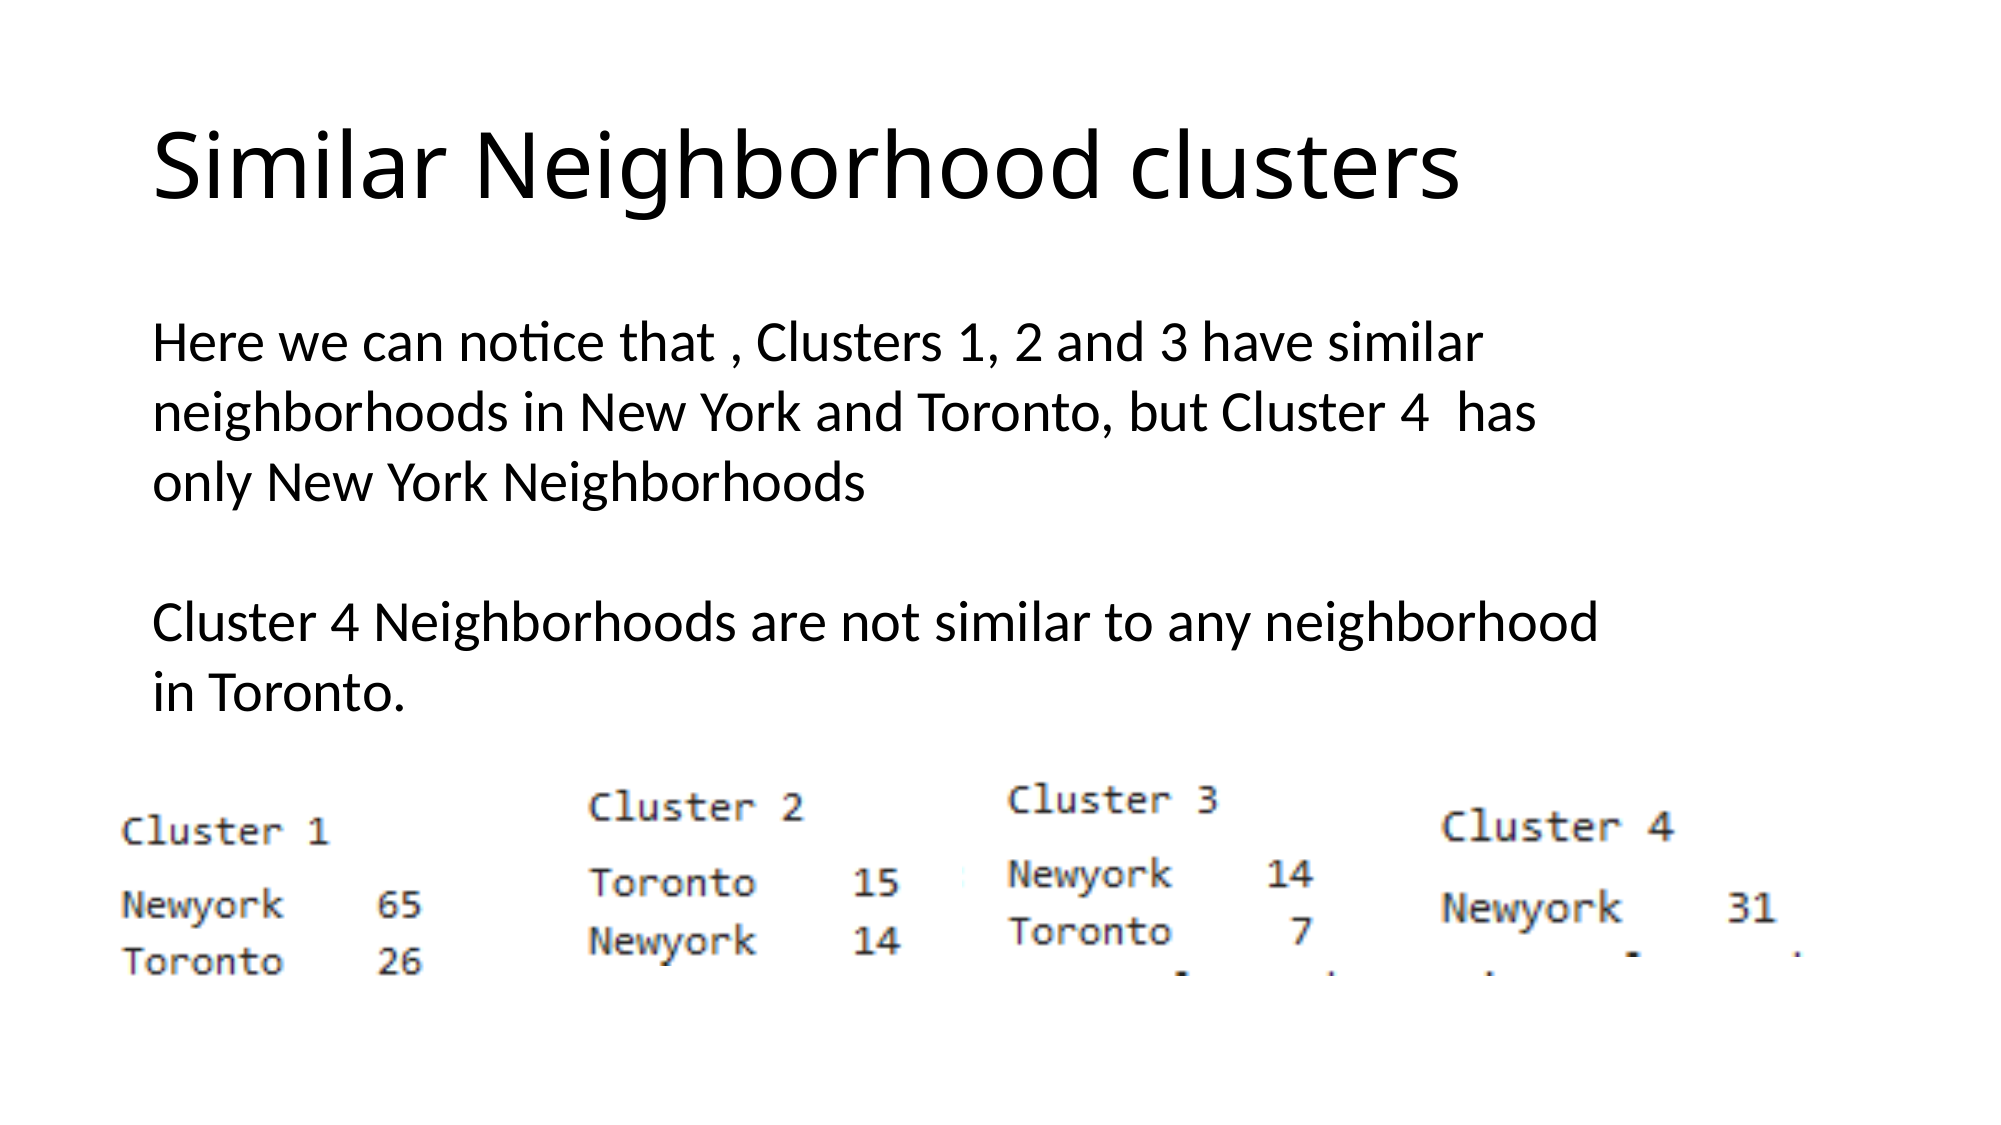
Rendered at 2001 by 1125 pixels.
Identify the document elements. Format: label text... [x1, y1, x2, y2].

title Similar Neighborhood clusters [137, 59, 1863, 278]
text_box Here we can notice that , Clusters 1, 2 and 3 have similar neighborhoods in New York and Toronto, but Cluster 4 has only New York Neighborhoods Cluster 4 Neighborhoods are not similar to any neighborhood in Toronto. [137, 295, 1625, 731]
picture [83, 767, 929, 999]
picture [962, 757, 1834, 976]
